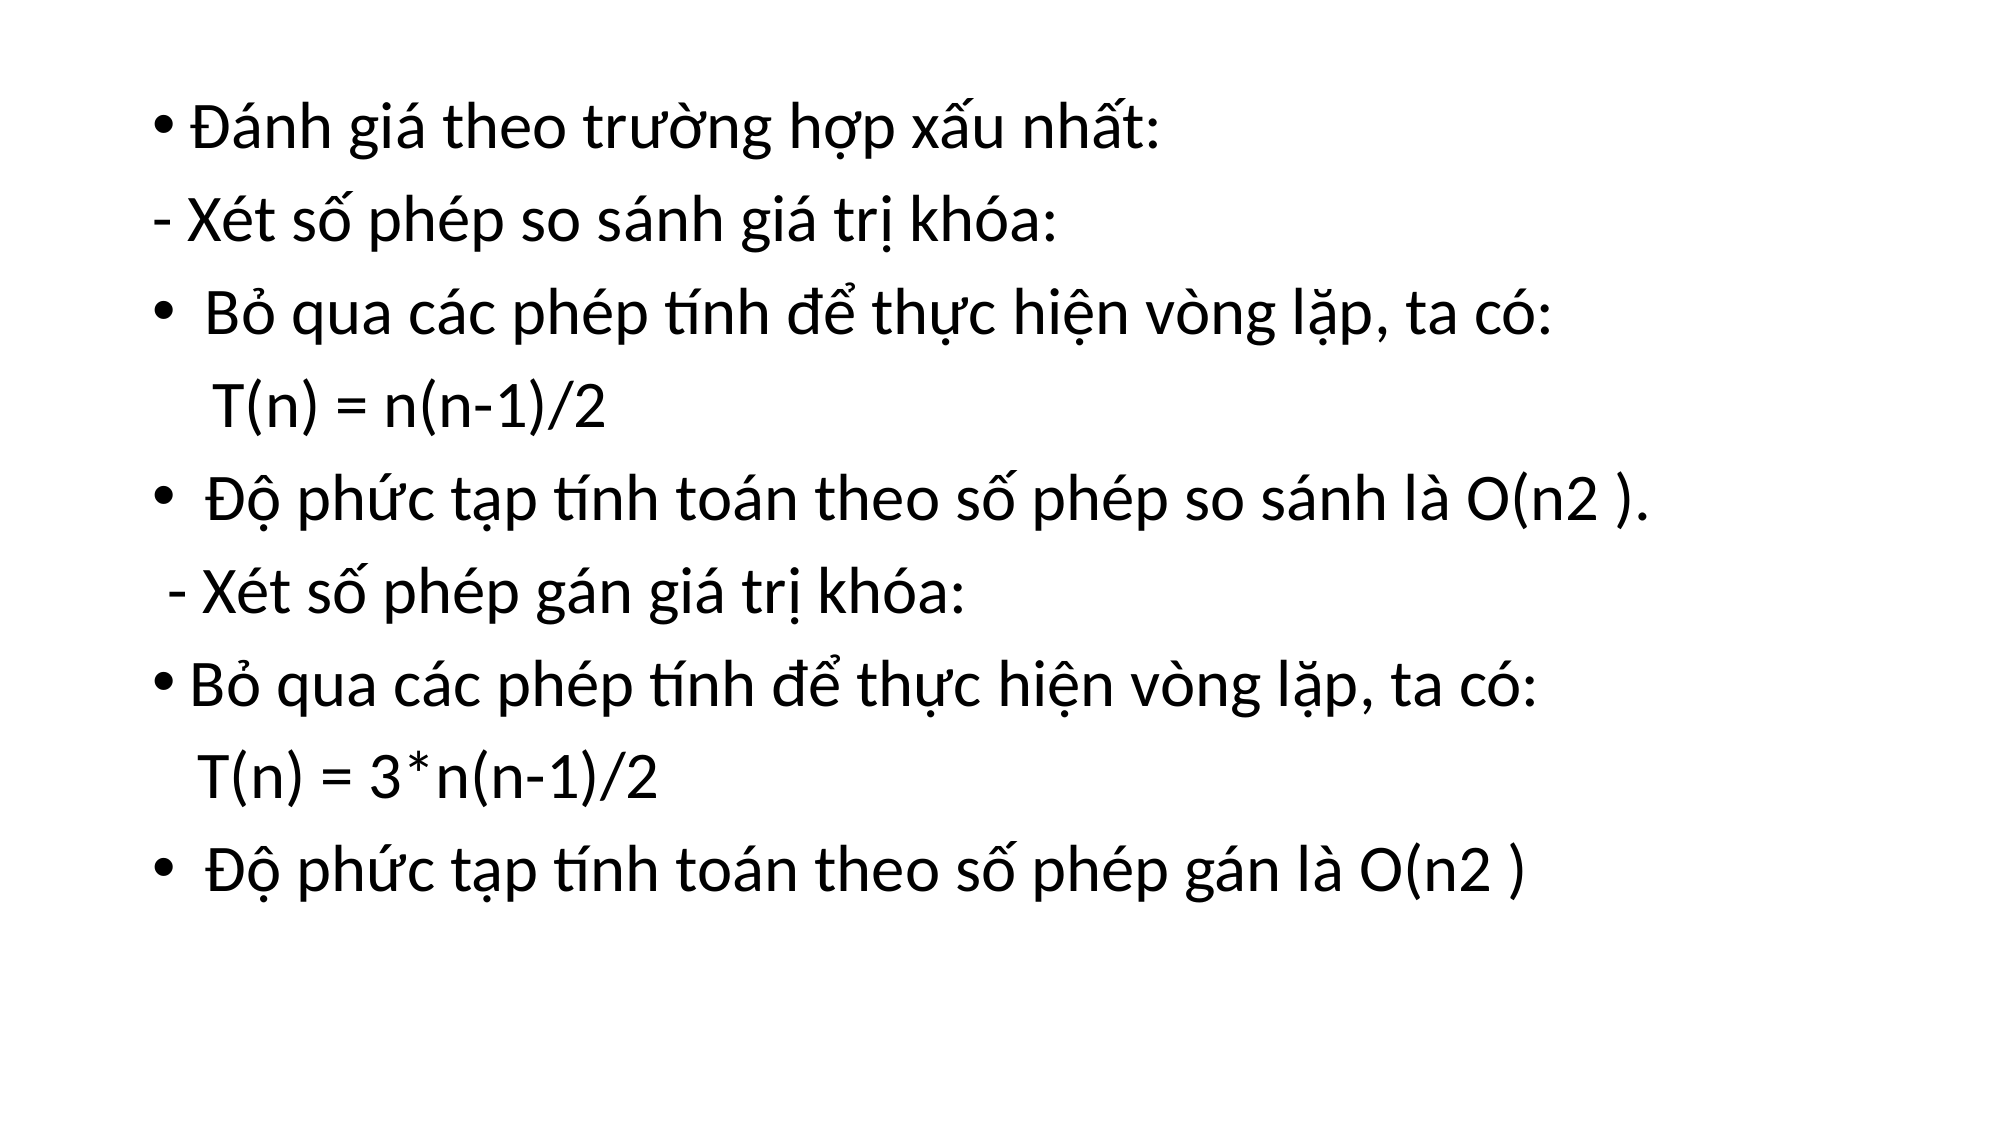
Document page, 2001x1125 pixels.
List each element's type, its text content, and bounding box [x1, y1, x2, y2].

list Đánh giá theo trường hợp xấu nhất: - Xét số phép so sánh giá trị khóa: Bỏ qua các phép tính để thực hiện vòng lặp, ta có: T(n) = n(n-1)/2 Độ phức tạp tính toán theo số phép so sánh là O(n2 ). - Xét số phép gán giá trị khóa: Bỏ qua các phép tính để thực hiện vòng lặp, ta có: T(n) = 3*n(n-1)/2 Độ phức tạp tính toán theo số phép gán là O(n2 ) [137, 83, 1863, 1014]
